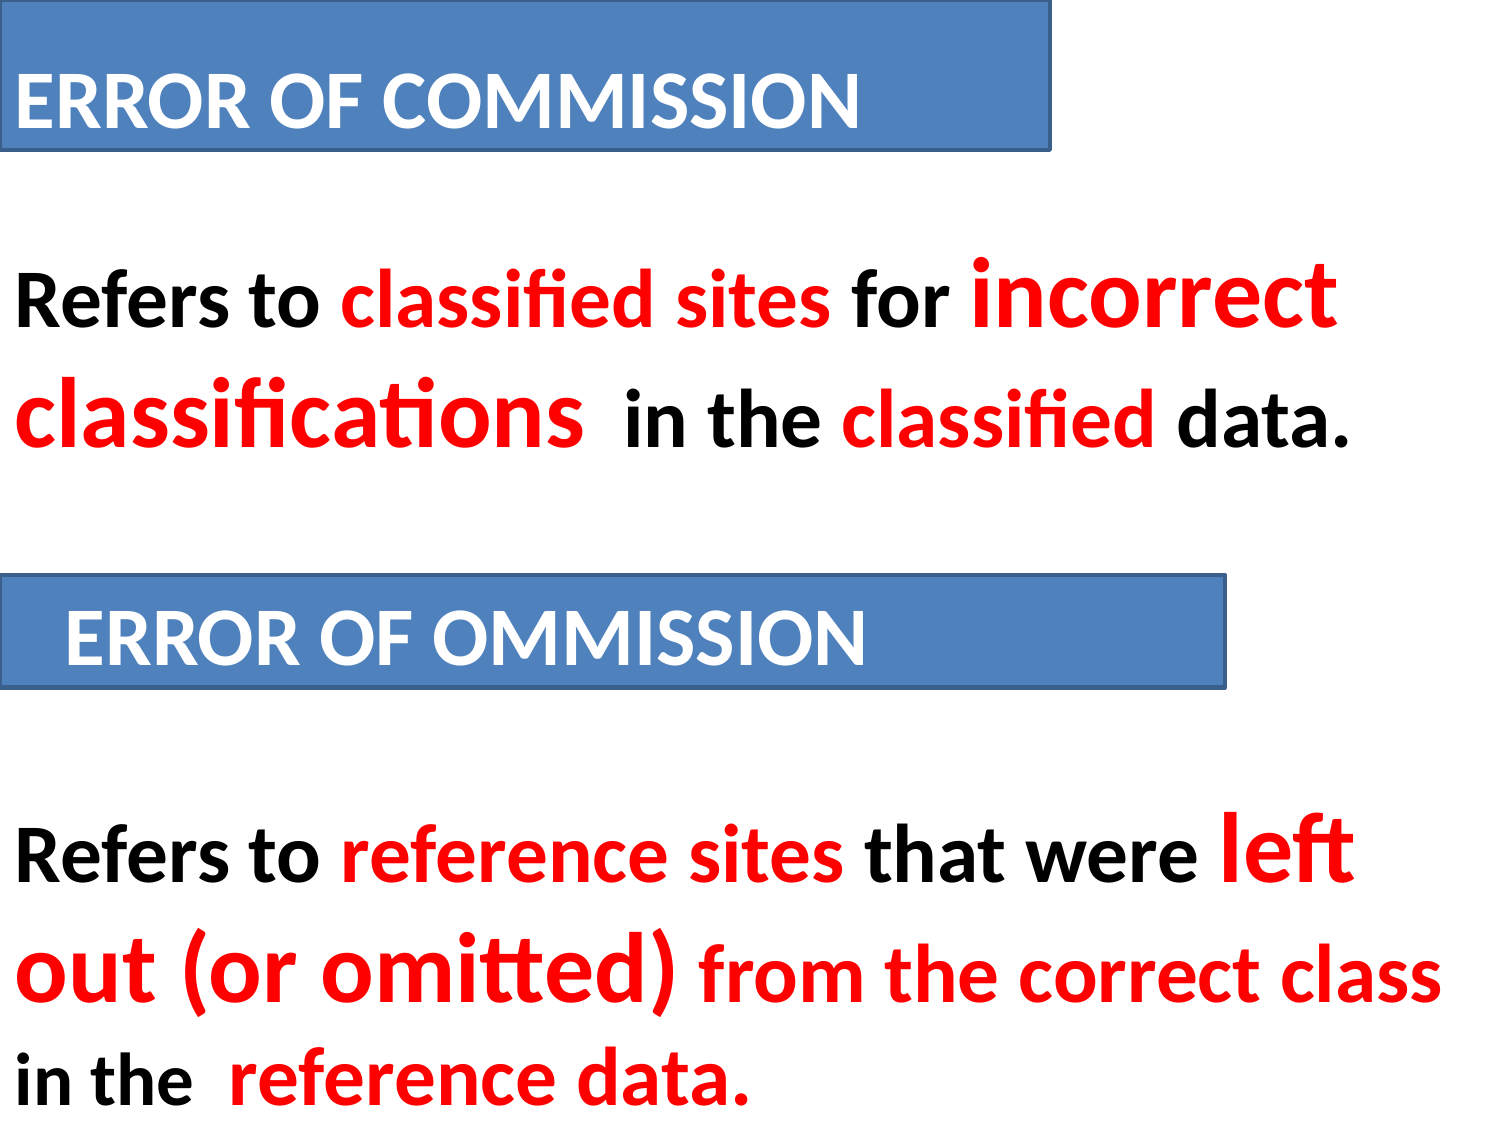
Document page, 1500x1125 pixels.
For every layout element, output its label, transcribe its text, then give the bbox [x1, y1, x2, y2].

text_box Errors of Commission Refers to classified sites for incorrect classifications in the classified data. [0, 0, 1500, 475]
text_box Errors of Omission Refers to reference sites that were left out (or omitted) from the correct class in the reference data. [0, 575, 1500, 1125]
text_box ERROR OF COMMISSION [0, 37, 1050, 153]
text_box [0, 0, 1052, 152]
text_box [0, 573, 1227, 690]
text_box ERROR OF OMMISSION [49, 575, 1100, 690]
